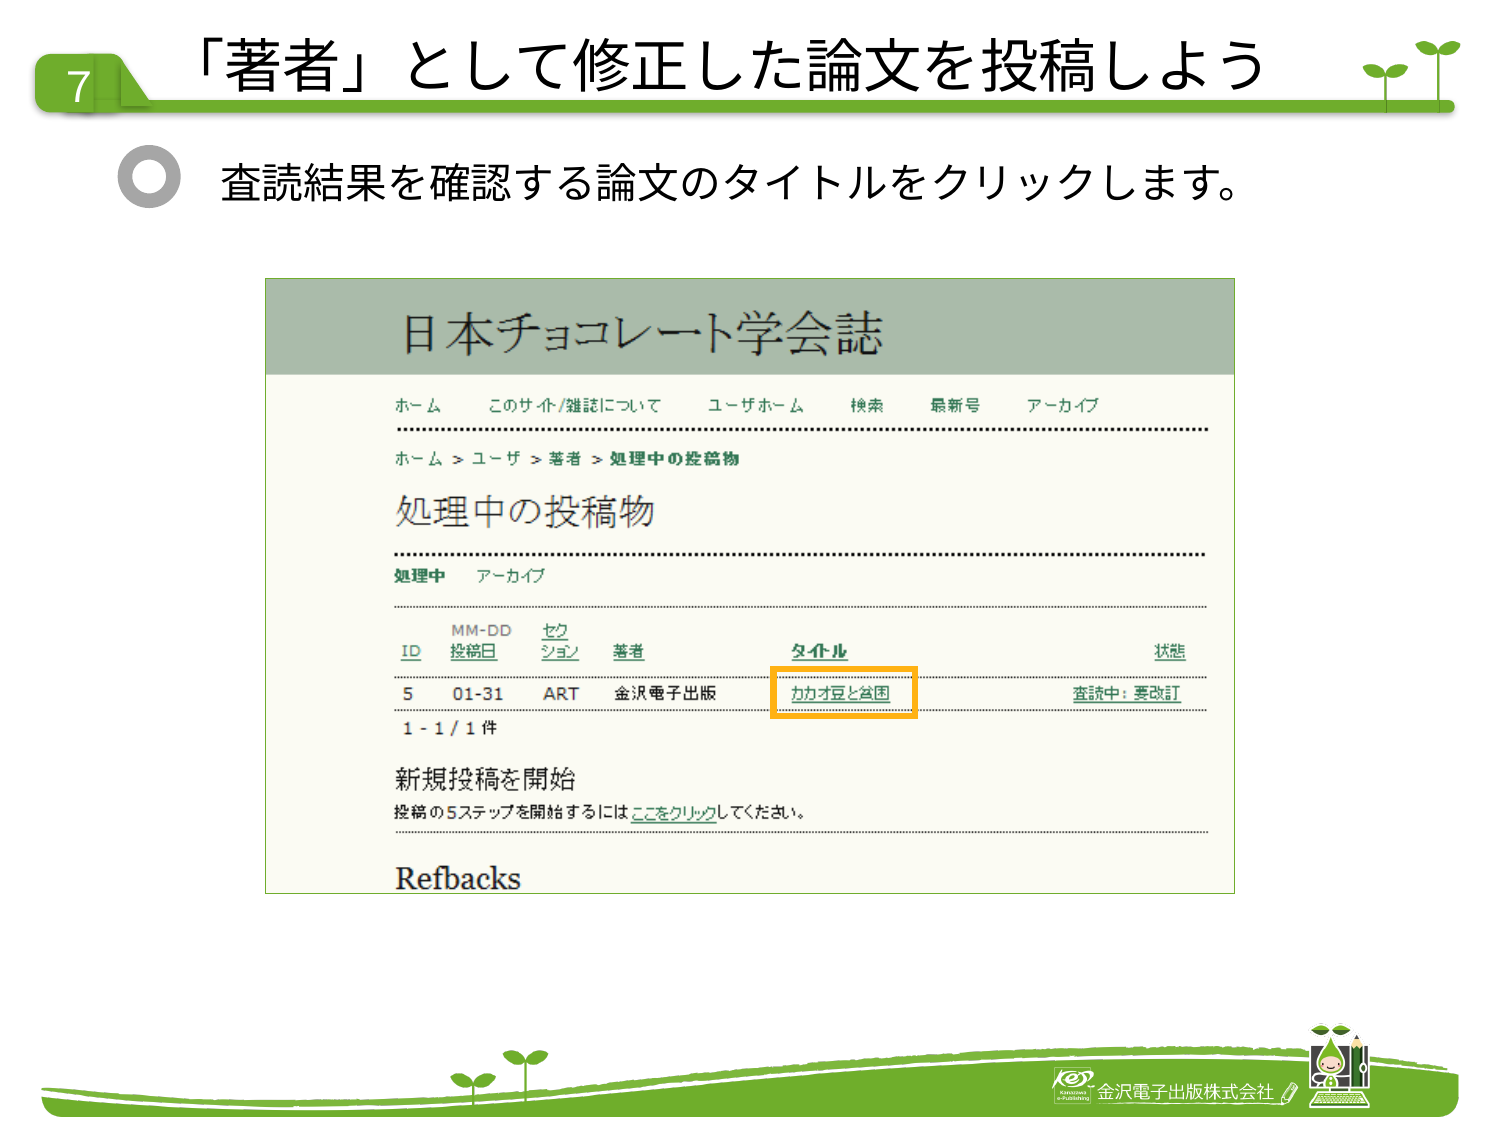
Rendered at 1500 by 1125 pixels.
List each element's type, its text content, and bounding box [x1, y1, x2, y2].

picture [1362, 107, 1461, 113]
title 「著者」として修正した論文を投稿しよう [151, 6, 1471, 107]
text_box ７ [44, 53, 116, 118]
picture [265, 278, 1235, 894]
text_box 査読結果を確認する論文のタイトルをクリックします。 [205, 149, 1412, 225]
text_box [122, 150, 176, 203]
picture [41, 924, 1459, 1117]
